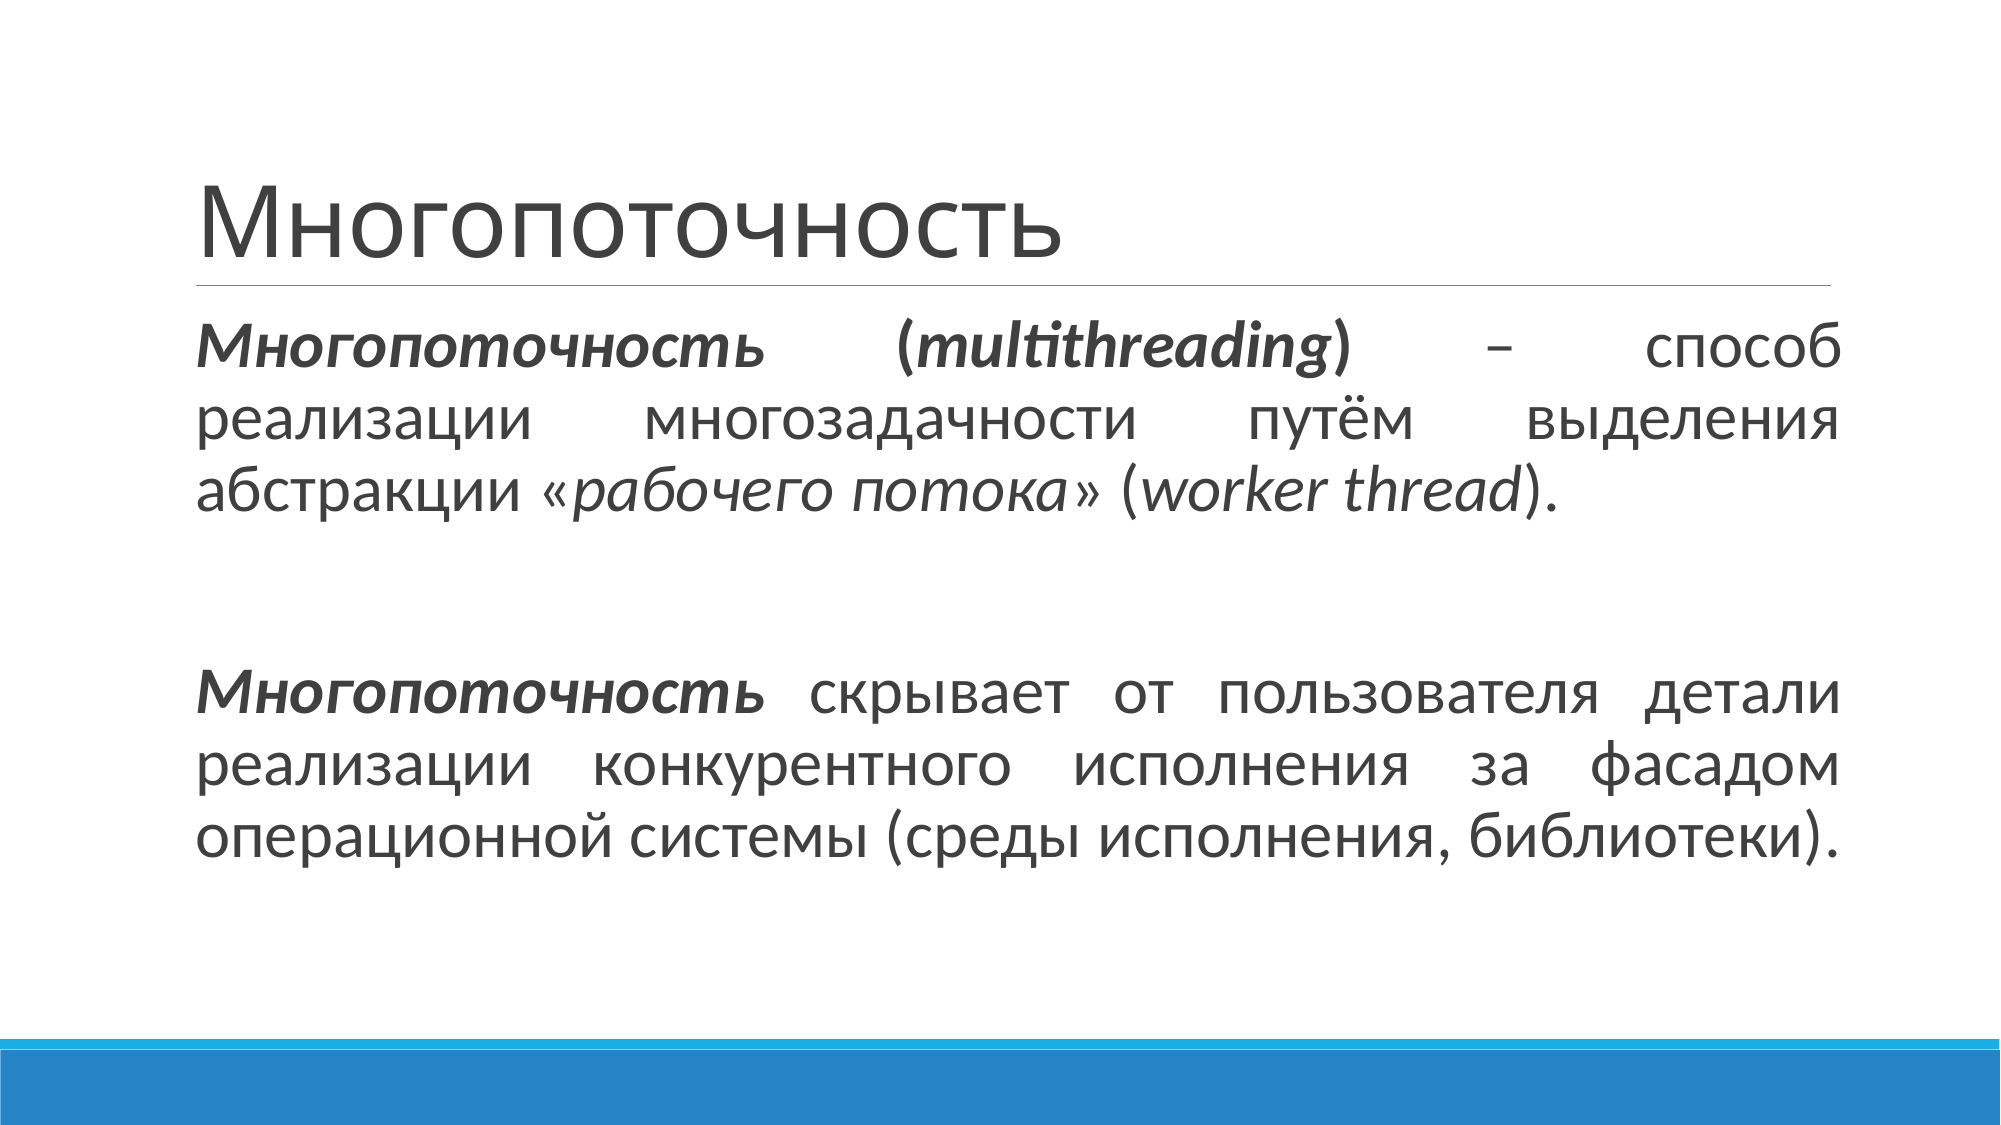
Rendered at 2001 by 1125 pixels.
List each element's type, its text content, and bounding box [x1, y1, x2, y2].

title Многопоточность [180, 47, 1830, 285]
list Многопоточность (multithreading) – способ реализации многозадачности путём выделения абстракции «рабочего потока» (worker thread). Многопоточность скрывает от пользователя детали реализации конкурентного исполнения за фасадом операционной системы (среды исполнения, библиотеки). [180, 302, 1843, 1013]
